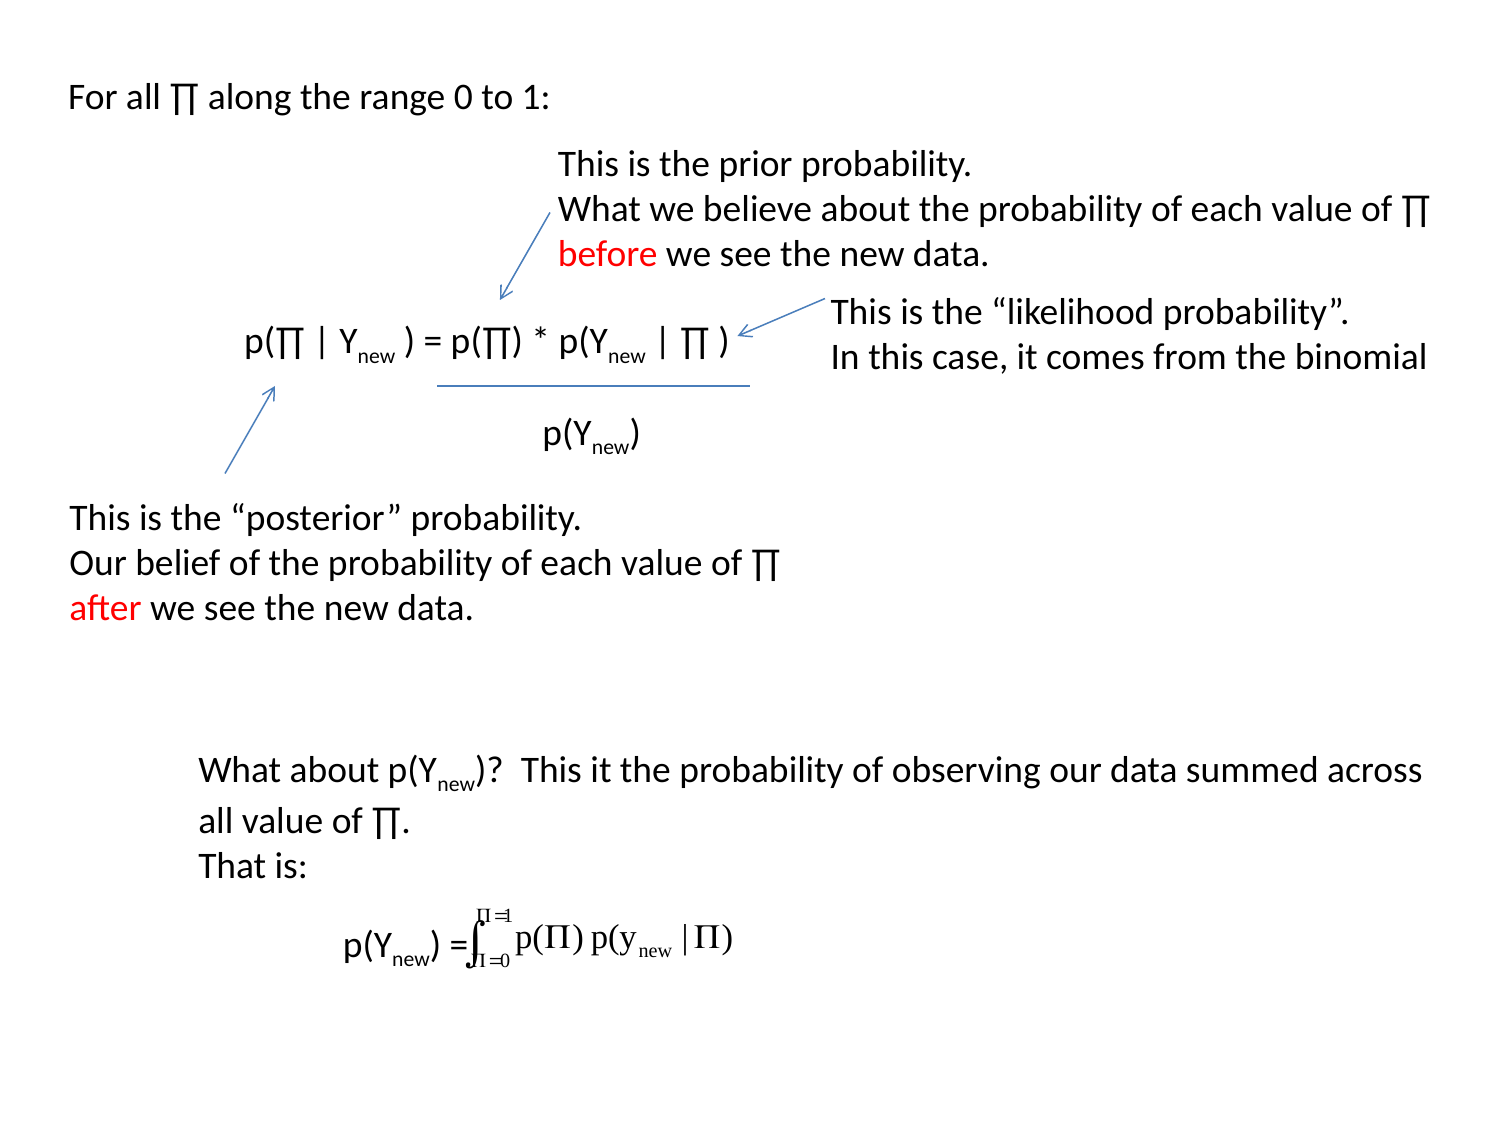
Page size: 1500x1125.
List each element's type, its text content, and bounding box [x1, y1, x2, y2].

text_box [737, 298, 826, 337]
text_box p(Ynew) = [328, 912, 450, 979]
text_box This is the “posterior” probability. Our belief of the probability of each value of ∏ after we see the new data. [54, 485, 806, 636]
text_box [454, 899, 741, 976]
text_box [205, 404, 294, 455]
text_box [62, 263, 754, 462]
text_box For all ∏ along the range 0 to 1: [53, 64, 567, 125]
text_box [480, 230, 569, 282]
text_box This is the “likelihood probability”. In this case, it comes from the binomial [815, 282, 1444, 385]
text_box What about p(Ynew)? This it the probability of observing our data summed across all value of ∏. That is: [183, 737, 1439, 939]
text_box This is the prior probability. What we believe about the probability of each value of ∏ before we see the new data. [543, 131, 1456, 282]
